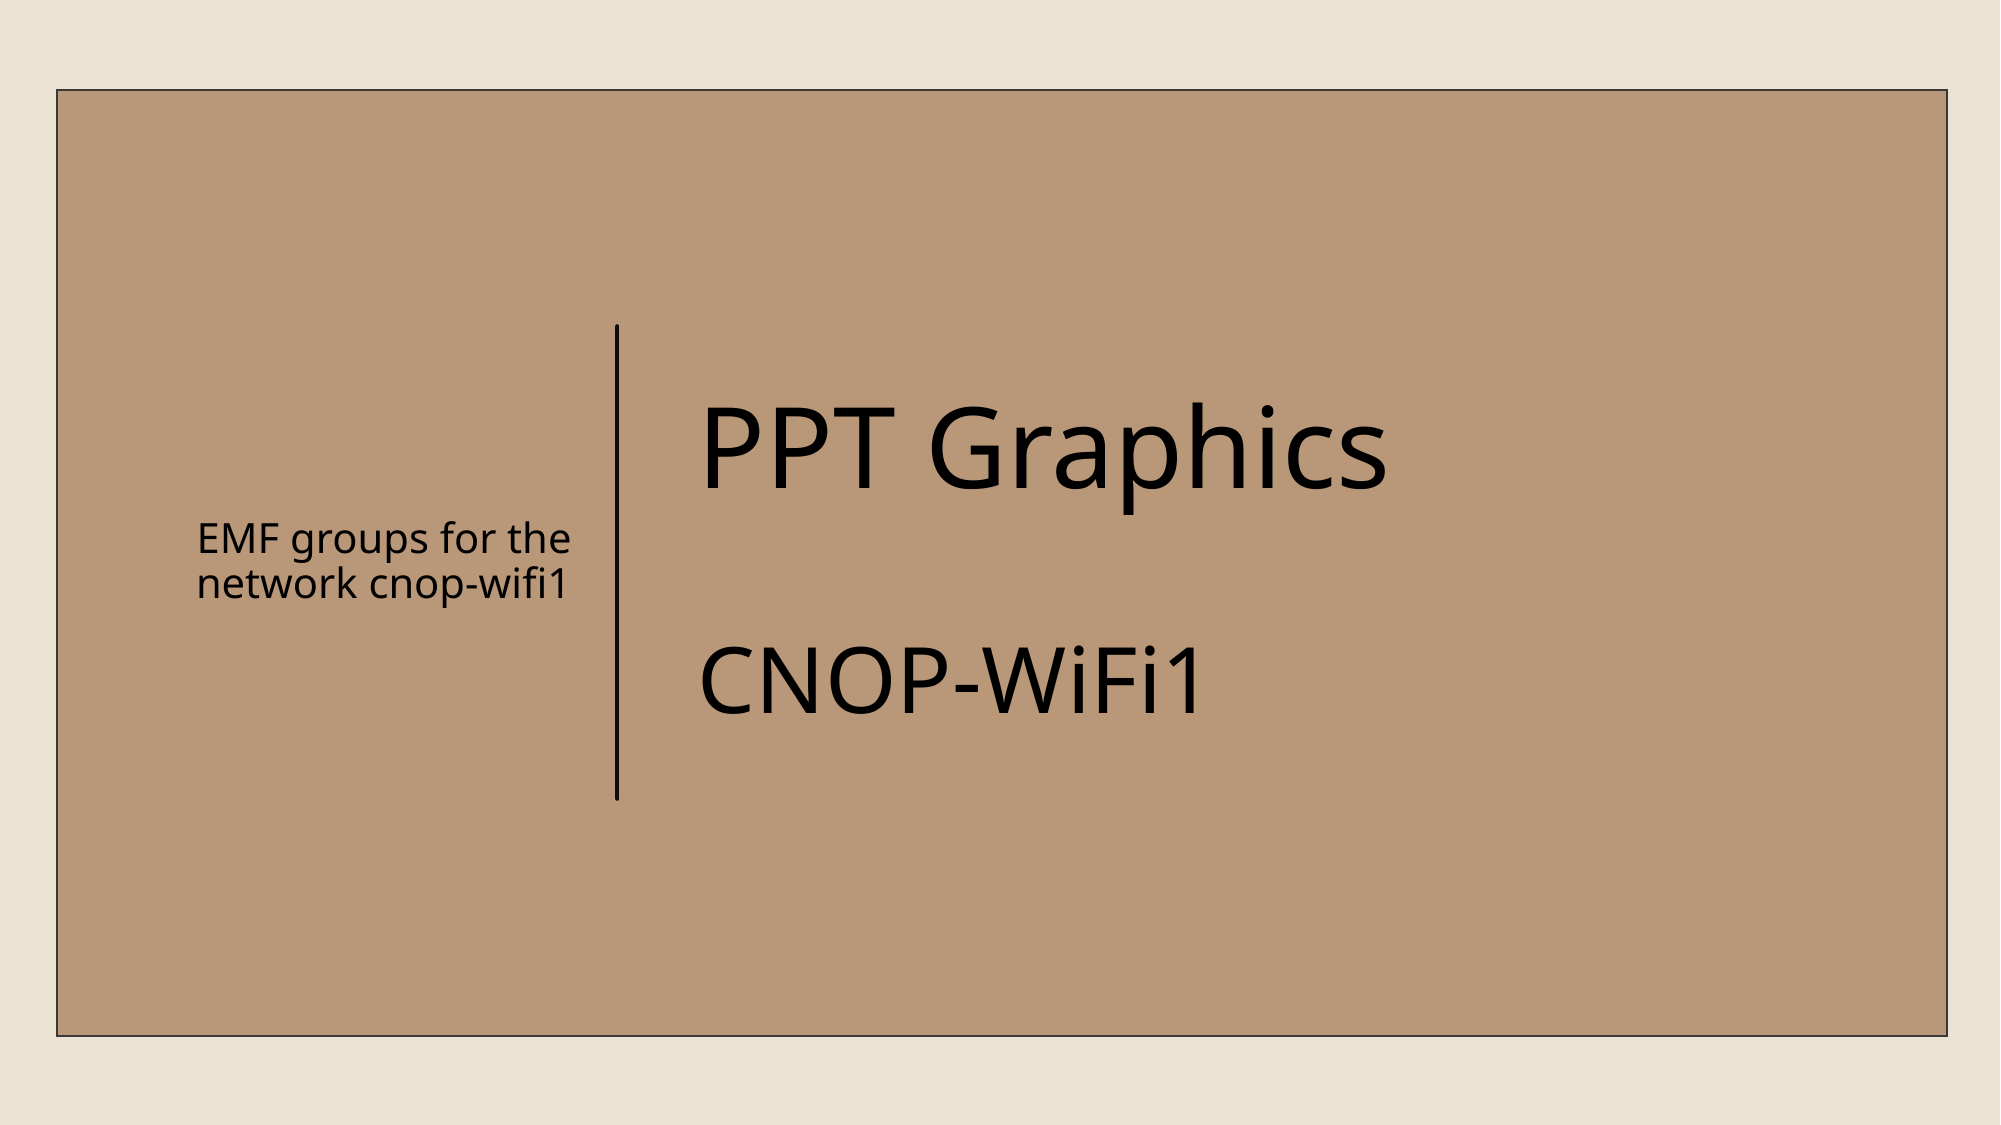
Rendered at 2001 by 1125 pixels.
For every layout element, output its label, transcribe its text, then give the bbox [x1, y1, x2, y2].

title PPT Graphics CNOP-WiFi1 [645, 208, 1910, 917]
list EMF groups for the network cnop-wifi1 [90, 208, 587, 917]
